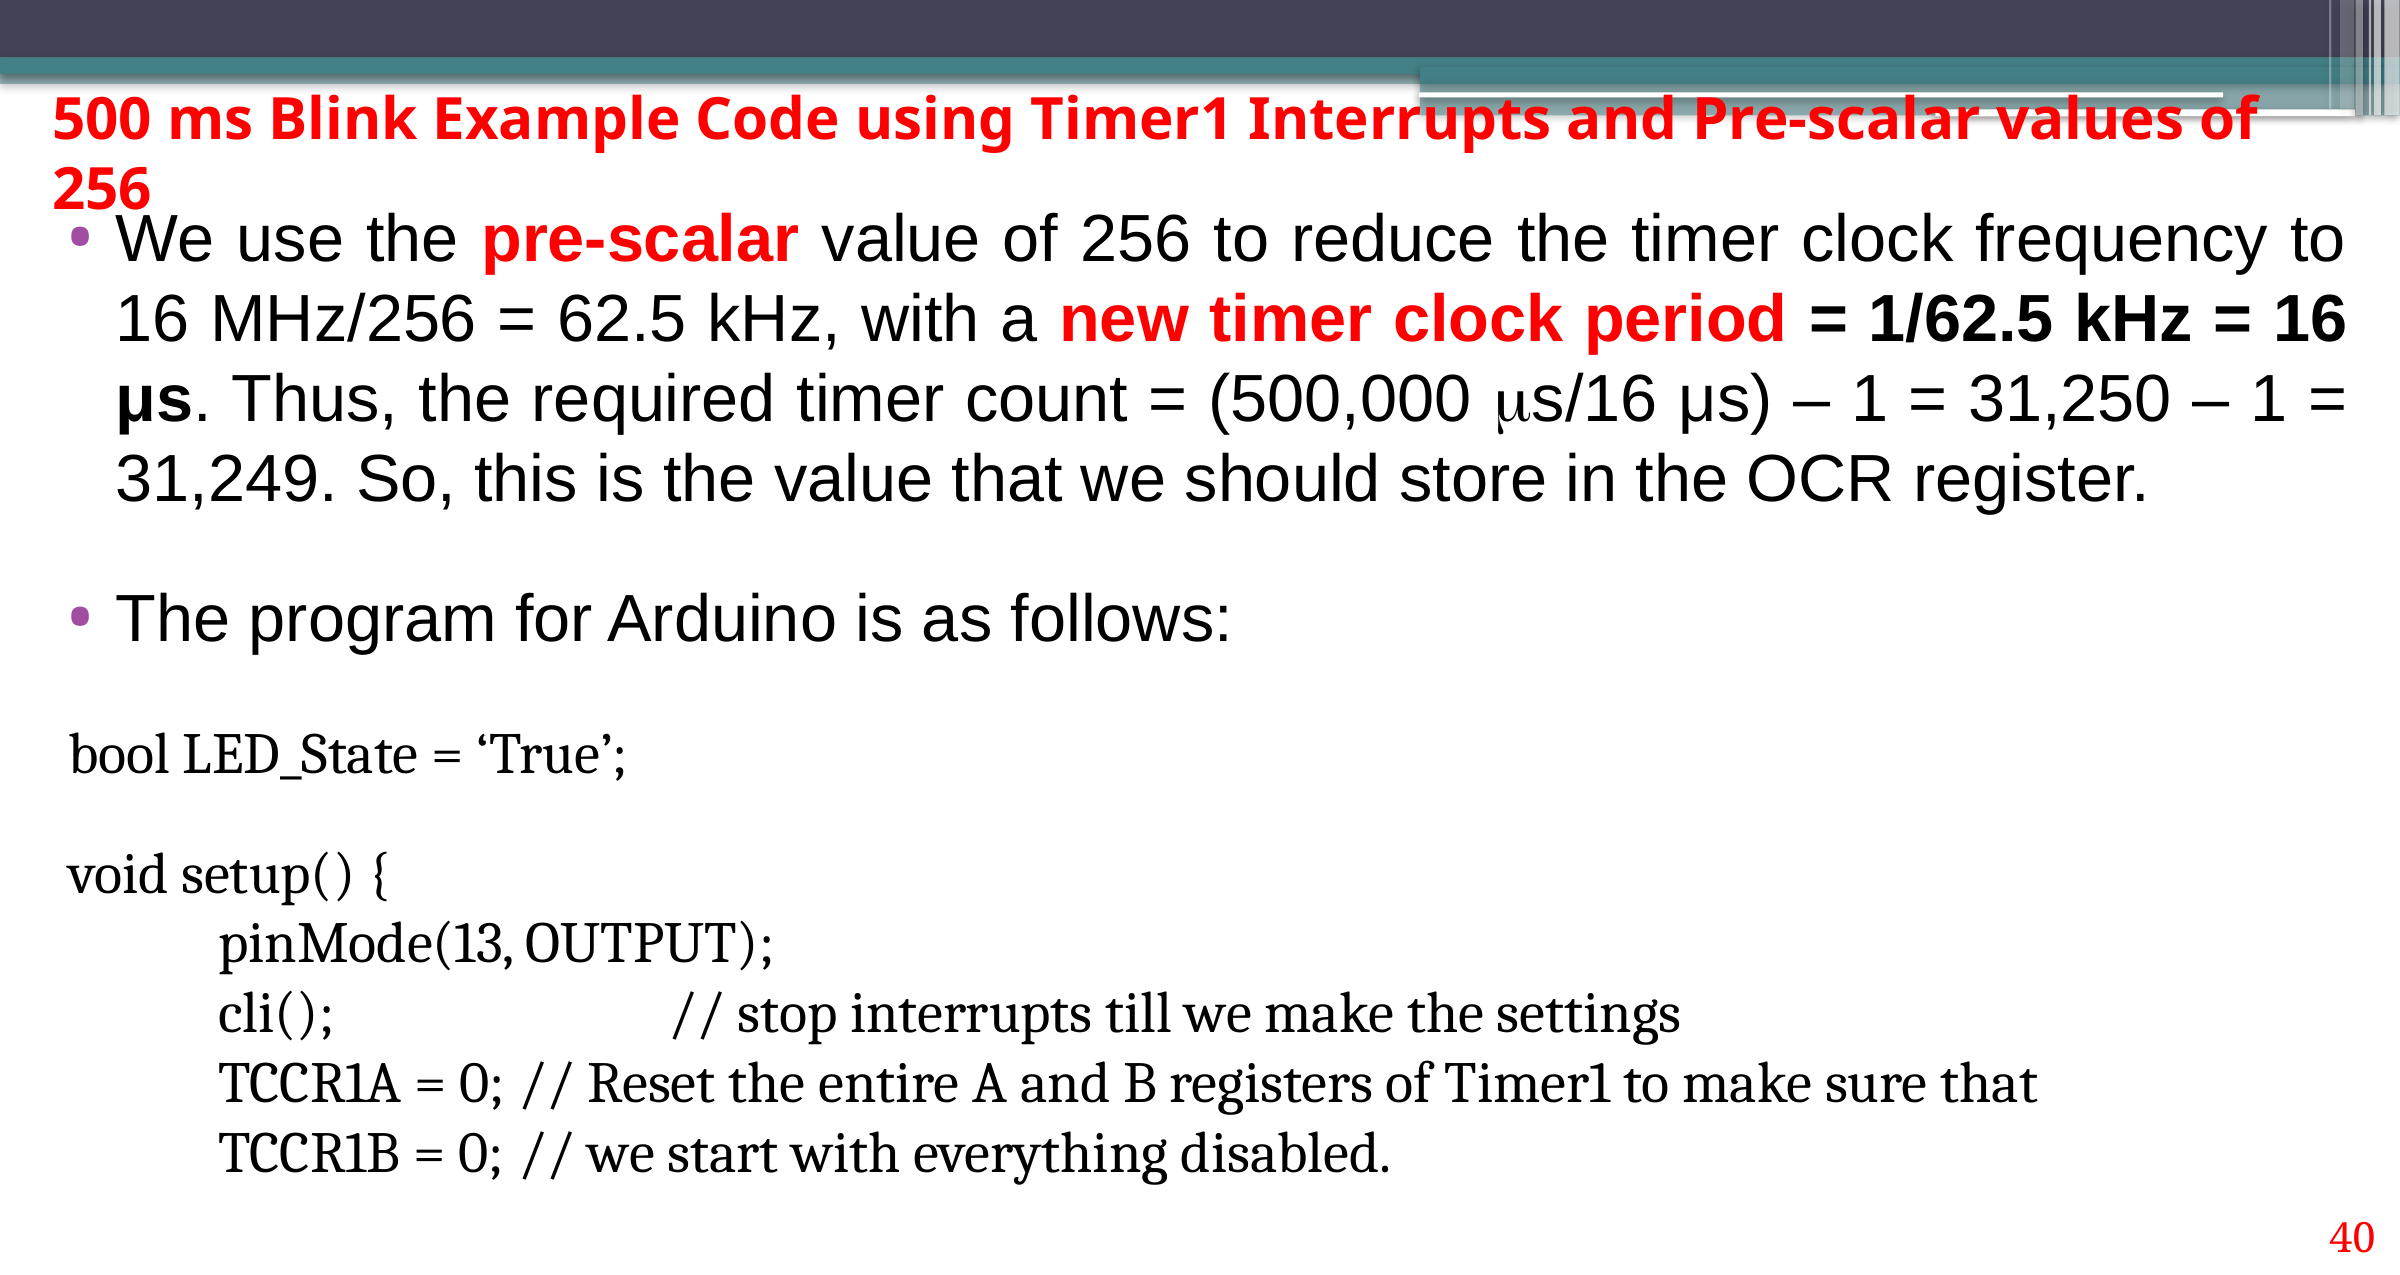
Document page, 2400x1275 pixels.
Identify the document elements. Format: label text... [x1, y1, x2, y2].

slide_number 40 [2162, 1222, 2391, 1275]
list We use the pre-scalar value of 256 to reduce the timer clock frequency to 16 MHz/256 = 62.5 kHz, with a new timer clock period = 1/62.5 kHz = 16 μs. Thus, the required timer count = (500,000 ms/16 μs) – 1 = 31,250 – 1 = 31,249. So, this is the value that we should store in the OCR register. The program for Arduino is as follows: bool LED_State = ‘True’; void setup() { pinMode(13, OUTPUT); cli(); // stop interrupts till we make the settings TCCR1A = 0; // Reset the entire A and B registers of Timer1 to make sure that TCCR1B = 0; // we start with everything disabled. [33, 187, 2363, 1223]
title 500 ms Blink Example Code using Timer1 Interrupts and Pre-scalar values of 256 [37, 114, 2363, 187]
